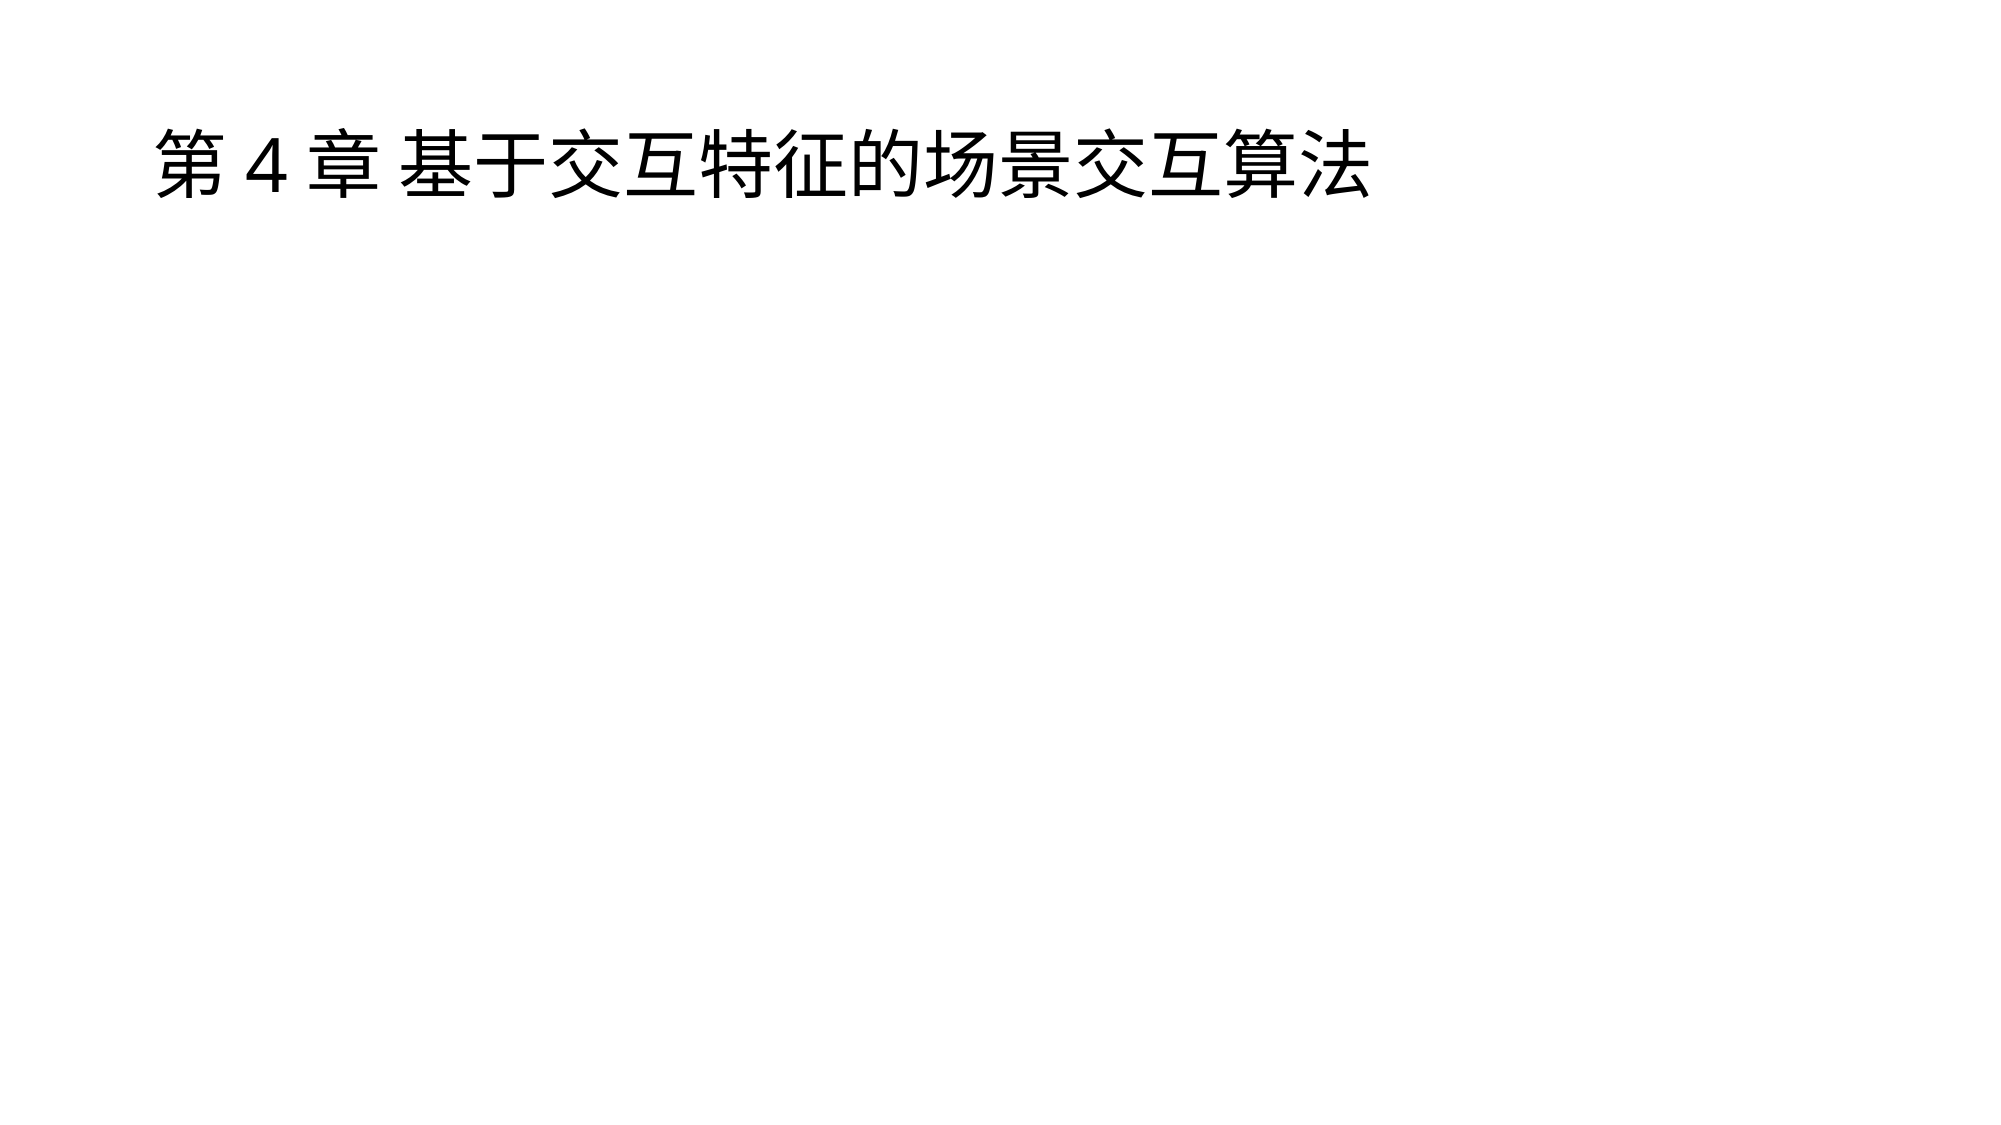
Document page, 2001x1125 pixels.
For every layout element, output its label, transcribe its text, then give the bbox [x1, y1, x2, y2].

title 第4章 基于交互特征的场景交互算法 [137, 59, 1863, 278]
